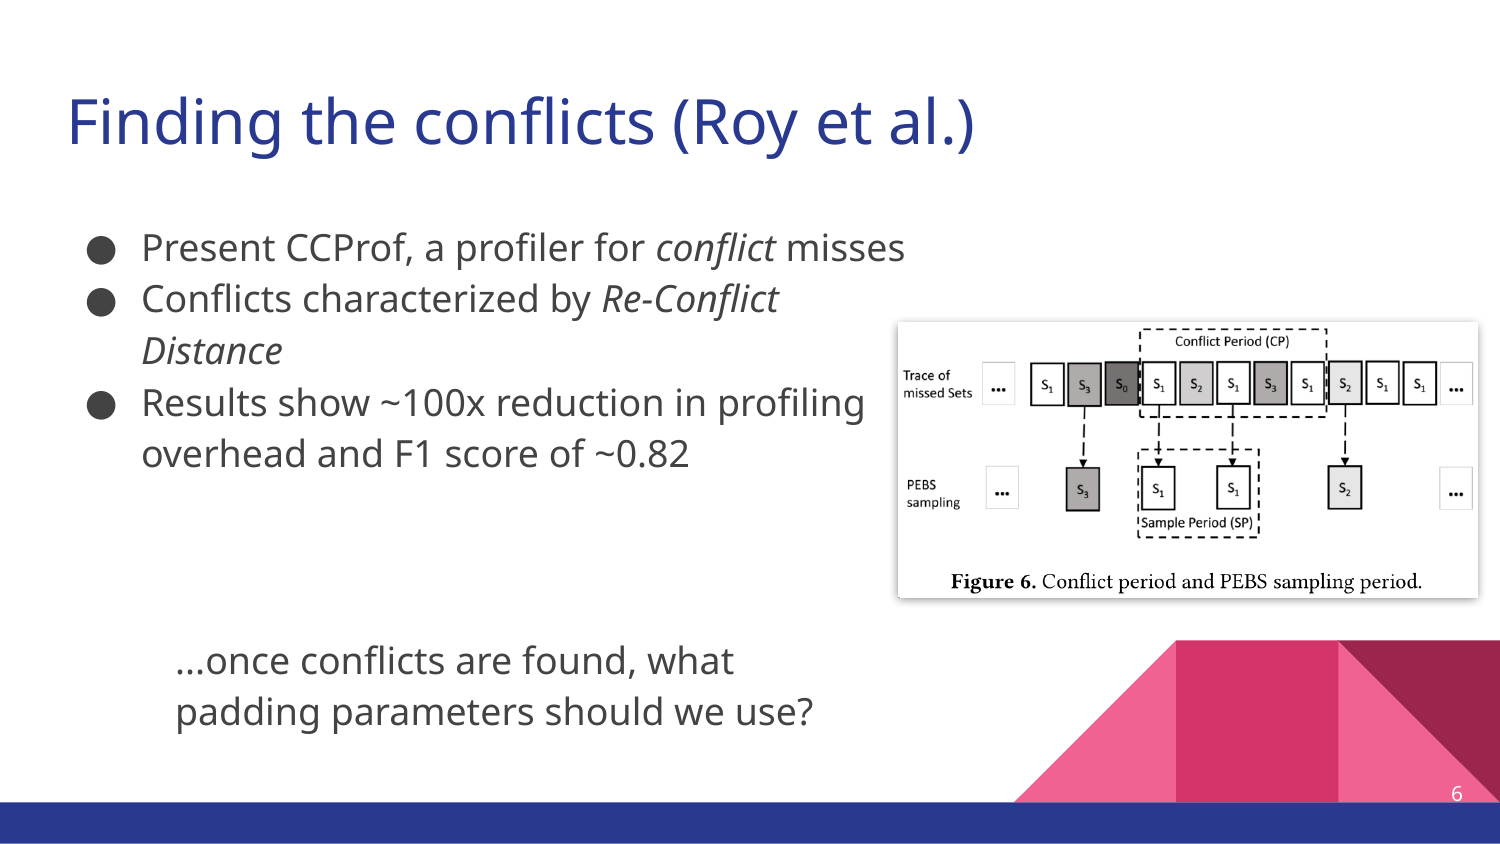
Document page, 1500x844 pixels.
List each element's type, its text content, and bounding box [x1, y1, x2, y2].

title Finding the conflicts (Roy et al.) [51, 67, 1449, 167]
text_box ...once conflicts are found, what padding parameters should we use? [85, 614, 902, 760]
list Present CCProf, a profiler for conflict misses Conflicts characterized by Re-Conflict Distance Results show ~100x reduction in profiling overhead and F1 score of ~0.82 [51, 201, 936, 571]
picture [898, 322, 1479, 598]
slide_number 6 [1387, 762, 1478, 828]
